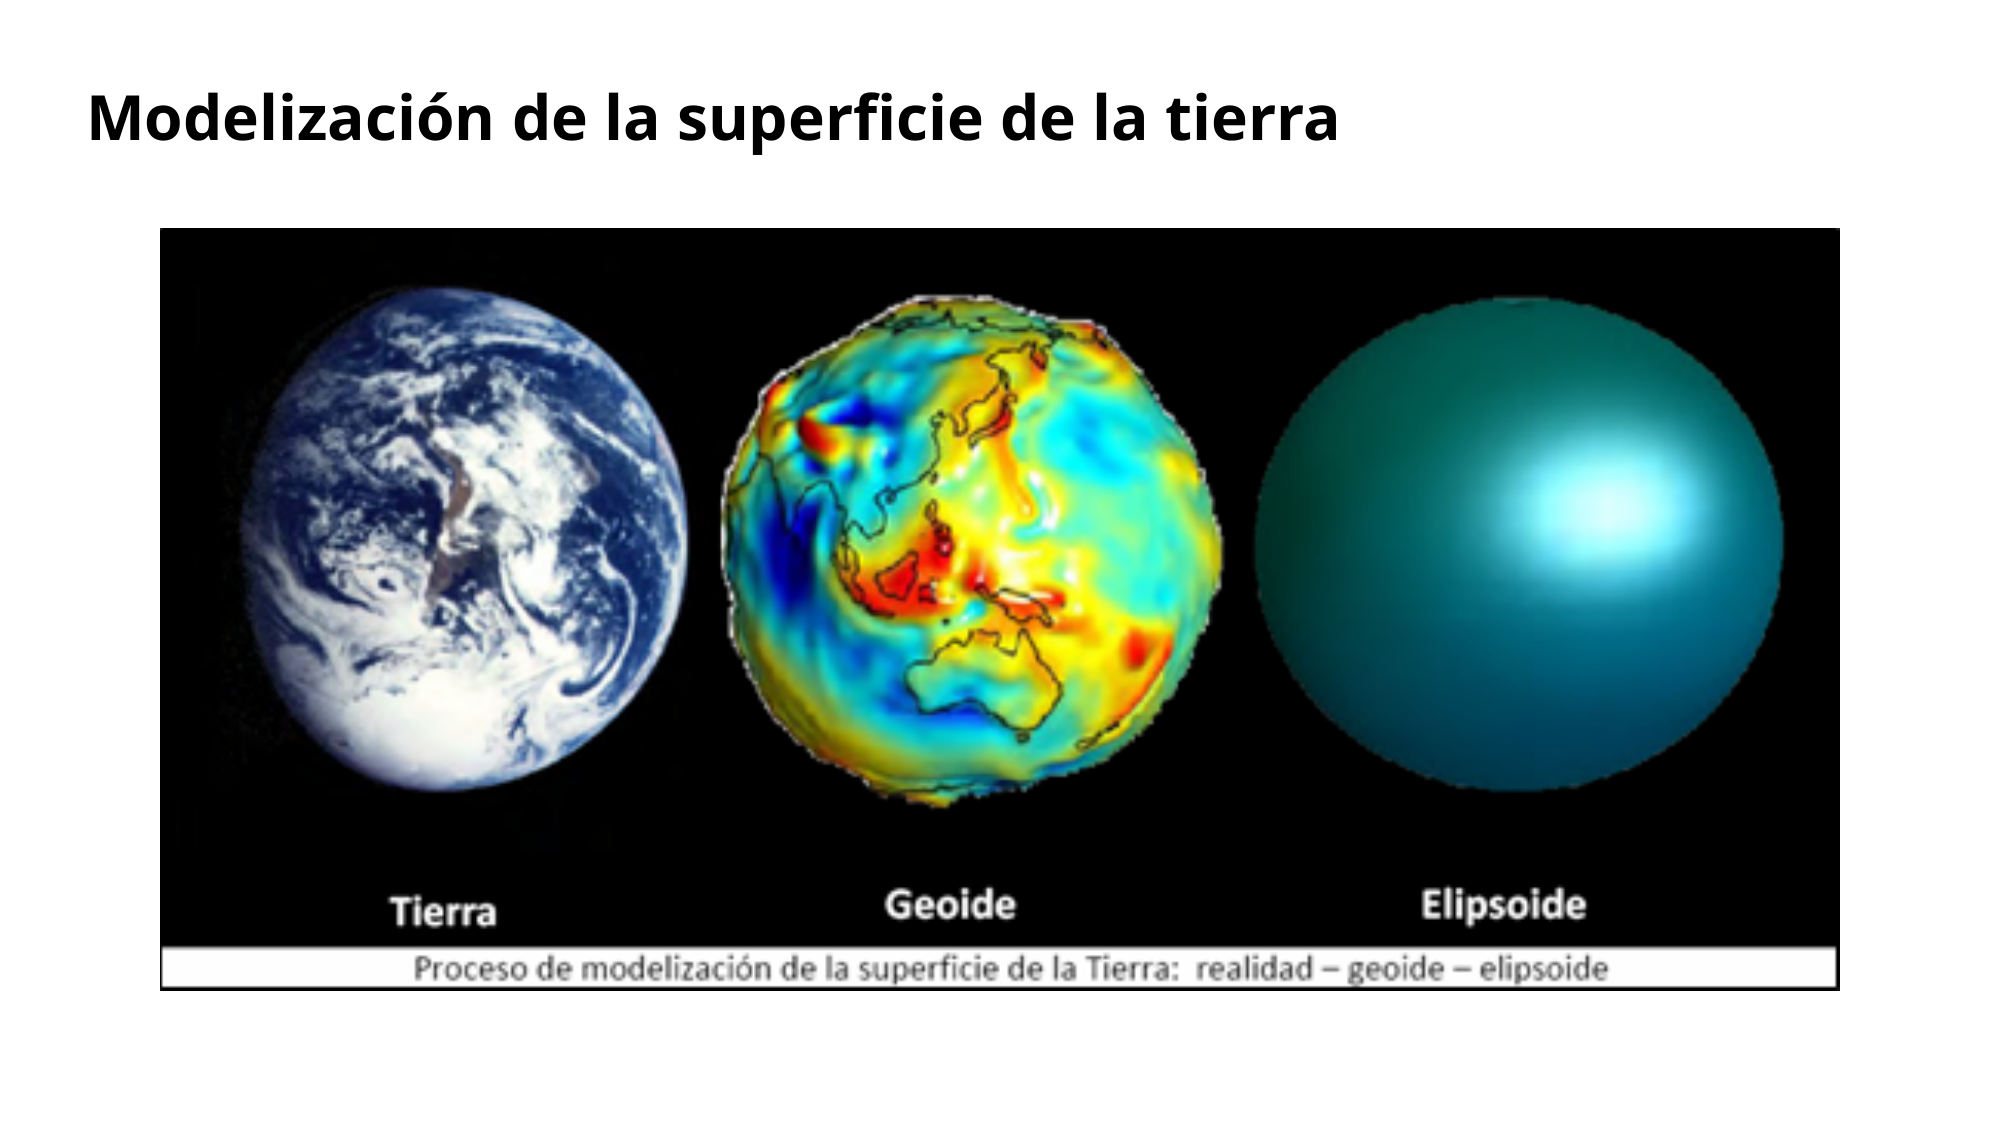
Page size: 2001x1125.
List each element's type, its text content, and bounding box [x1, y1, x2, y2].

title Modelización de la superficie de la tierra [71, 78, 1796, 162]
picture [160, 228, 1840, 991]
